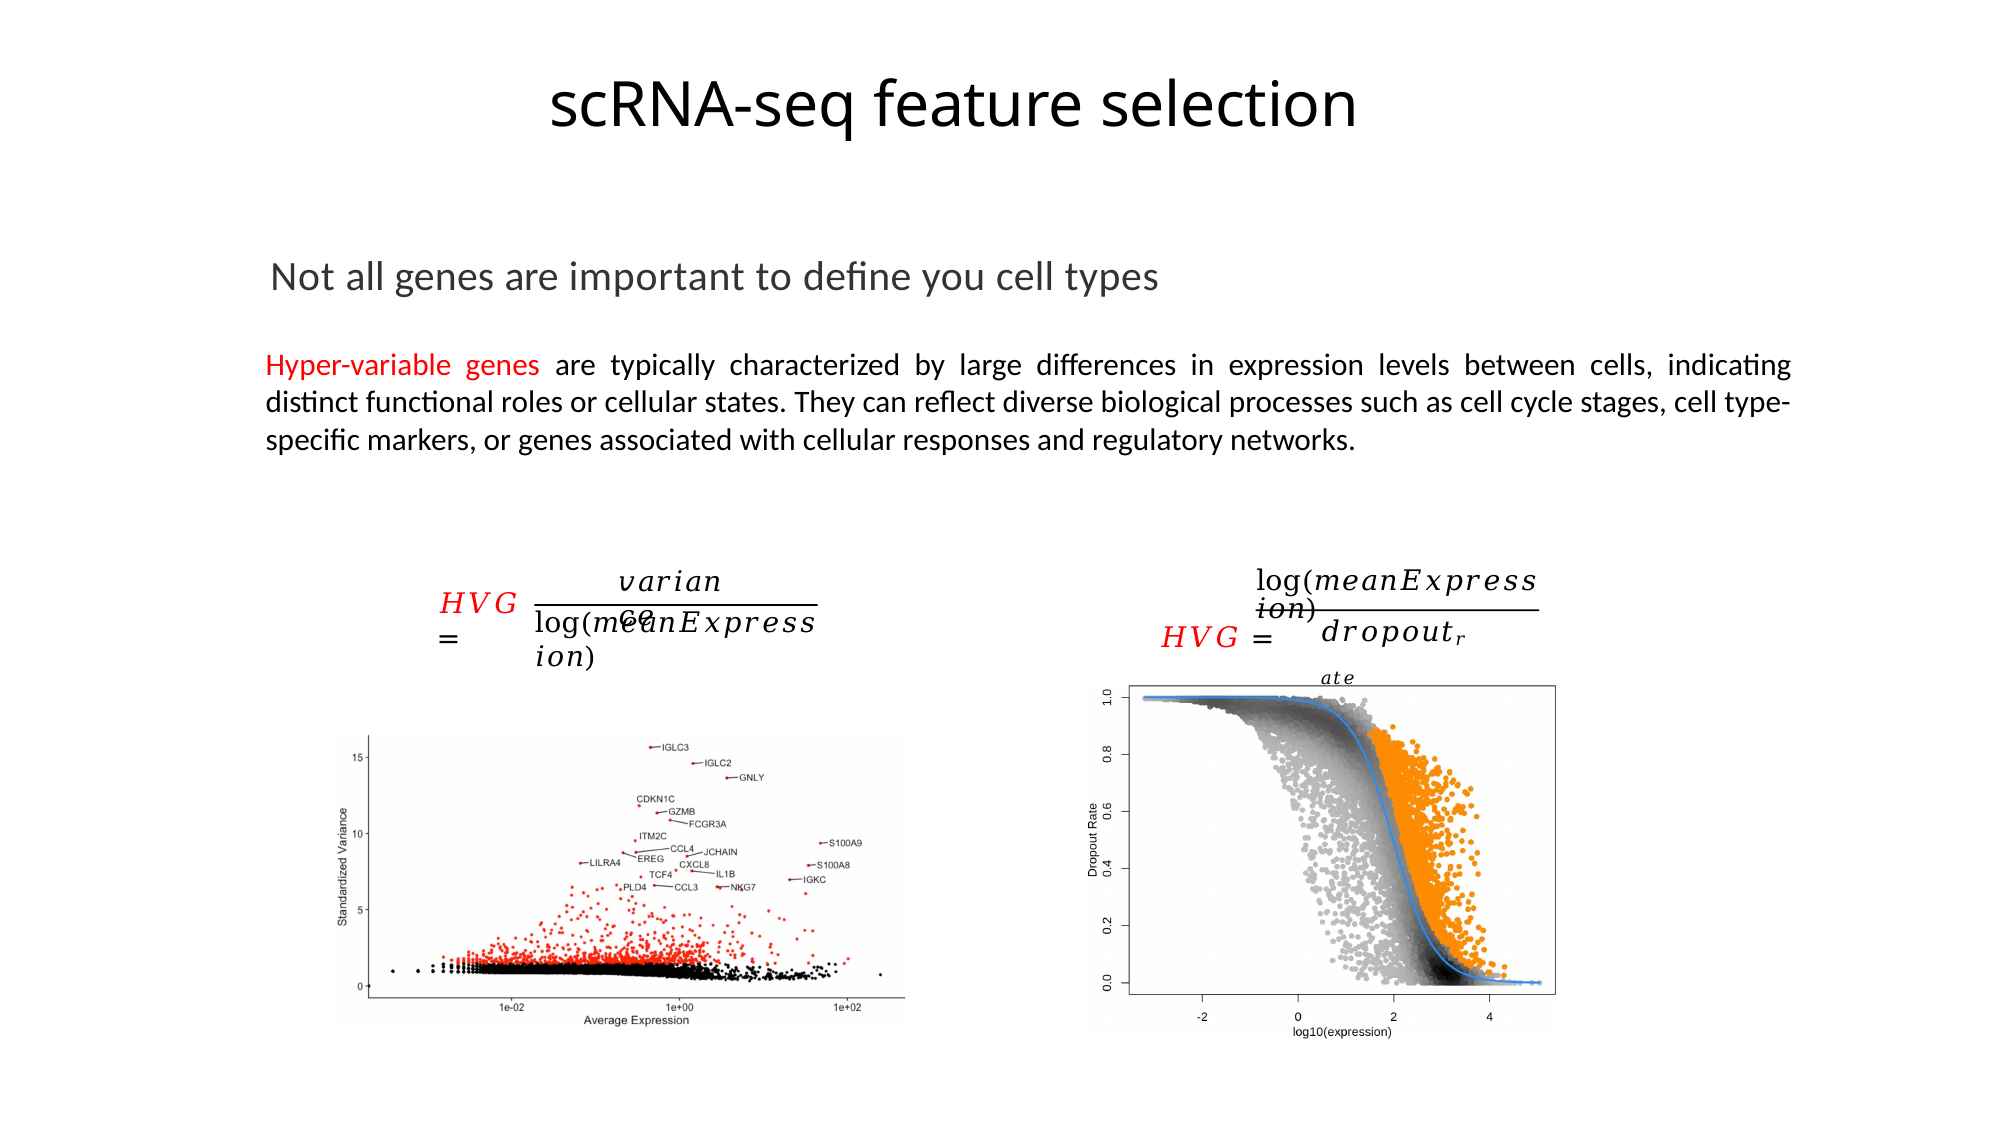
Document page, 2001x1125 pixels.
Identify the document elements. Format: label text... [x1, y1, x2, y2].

title scRNA-seq feature selection [547, 10, 1633, 201]
text_box Not all genes are important to define you cell types [268, 247, 1297, 300]
text_box Hyper-variable genes are typically characterized by large differences in expression levels between cells, indicating distinct functional roles or cellular states. They can reflect diverse biological processes such as cell cycle stages, cell type-specific markers, or genes associated with cellular responses and regulatory networks. [250, 336, 1809, 464]
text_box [335, 560, 1558, 1039]
